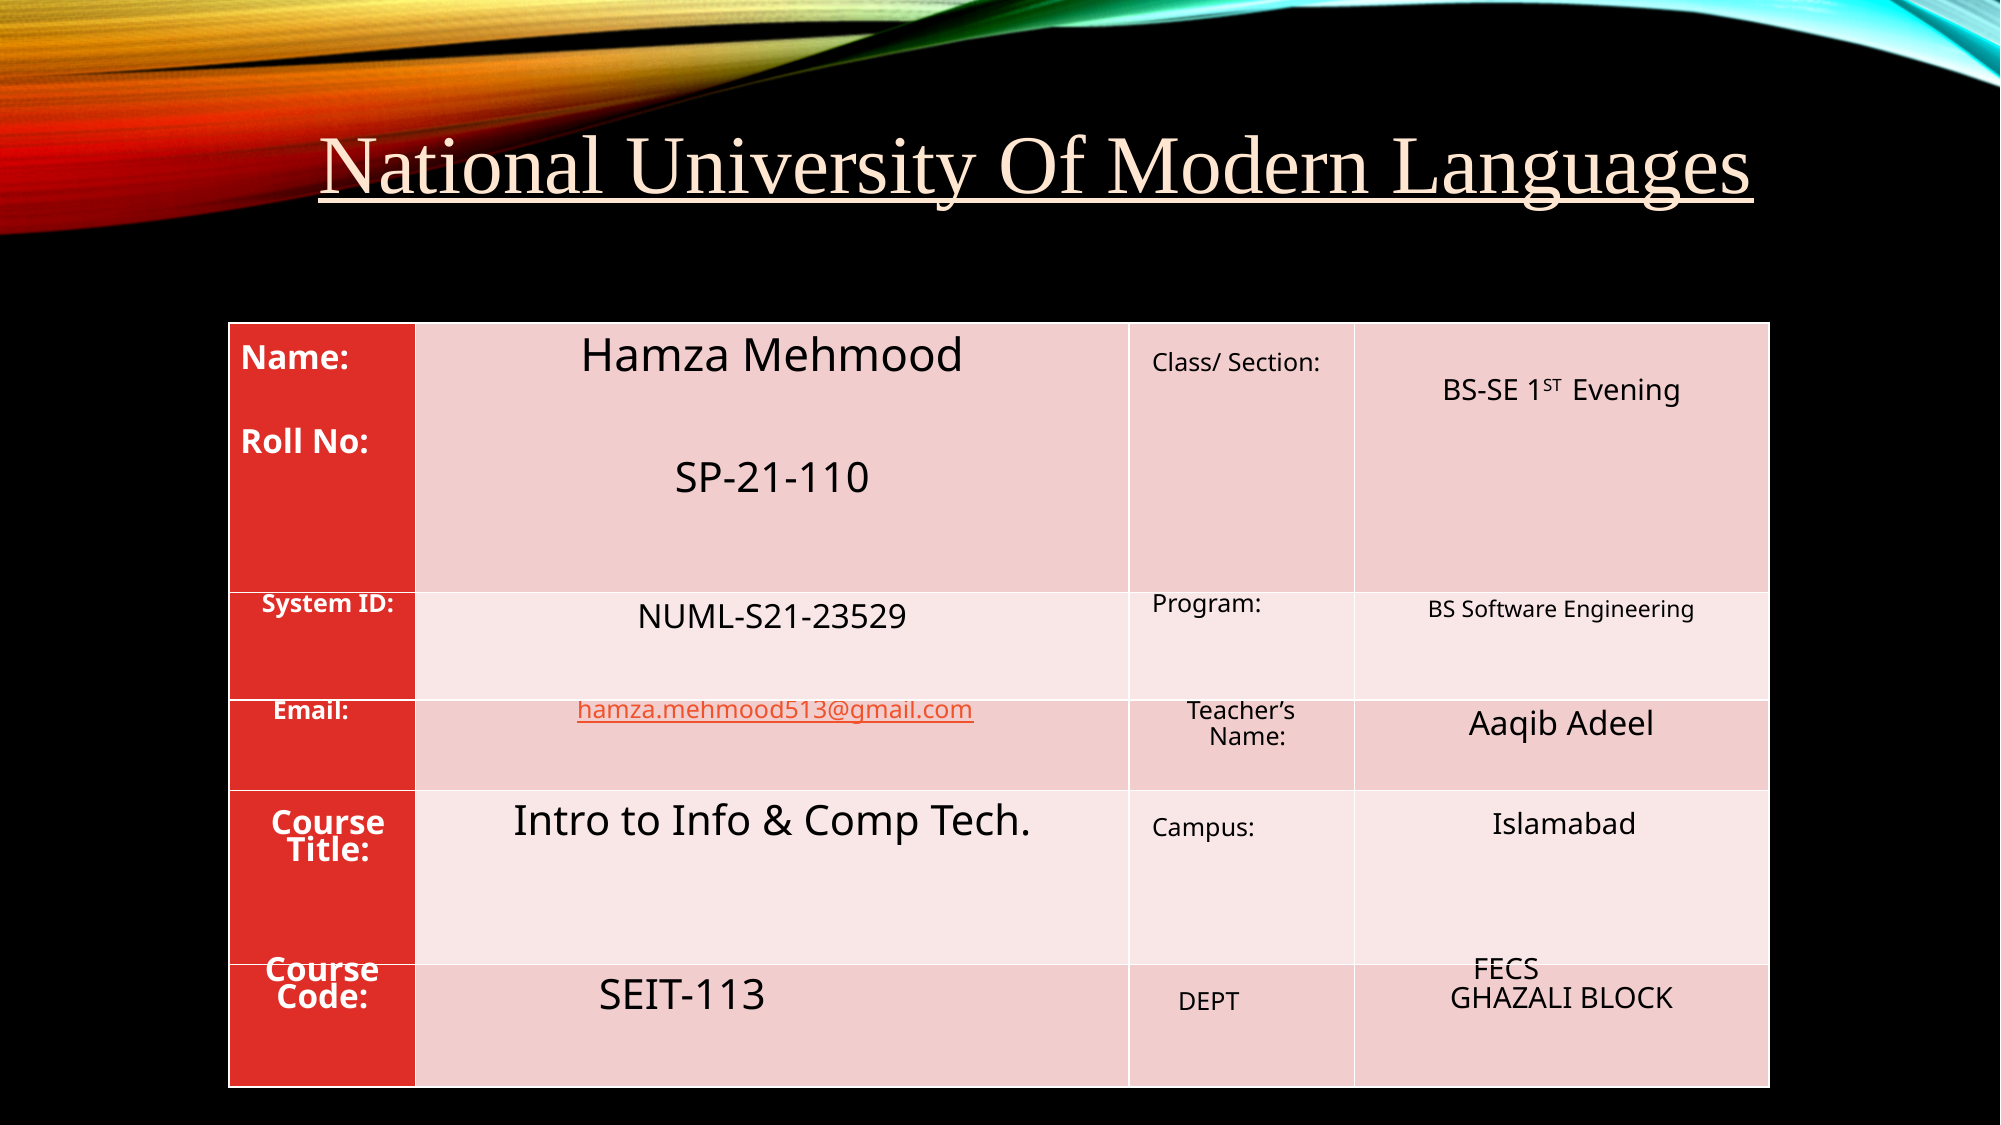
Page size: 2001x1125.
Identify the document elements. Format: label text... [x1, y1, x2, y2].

table_header Class/ Section: [1130, 324, 1354, 592]
table_cell Email: [230, 701, 415, 790]
table_cell System ID: [230, 593, 415, 699]
table_cell hamza.mehmood513@gmail.com [416, 701, 1128, 790]
table_header Name: Roll No: [230, 324, 415, 592]
table_header BS-SE 1ST Evening [1355, 324, 1768, 592]
table_cell Islamabad [1355, 791, 1768, 964]
table_cell Intro to Info & Comp Tech. [416, 791, 1128, 964]
table_cell Program: [1130, 593, 1354, 699]
table_cell Teacher’s Name: [1130, 701, 1354, 790]
table_cell NUML-S21-23529 [416, 593, 1128, 699]
table_cell DEPT [1130, 965, 1354, 1086]
title National University Of Modern Languages [0, 60, 1769, 273]
table_header Hamza Mehmood SP-21-110 [416, 324, 1128, 592]
table_cell SEIT-113 [416, 965, 1128, 1086]
table_cell FECS GHAZALI BLOCK [1355, 965, 1768, 1086]
table_cell Course Code: [230, 965, 415, 1086]
picture [0, 0, 2000, 237]
table_cell Campus: [1130, 791, 1354, 964]
table_cell Aaqib Adeel [1355, 701, 1768, 790]
table_cell Course Title: [230, 791, 415, 964]
table_cell BS Software Engineering [1355, 593, 1768, 699]
